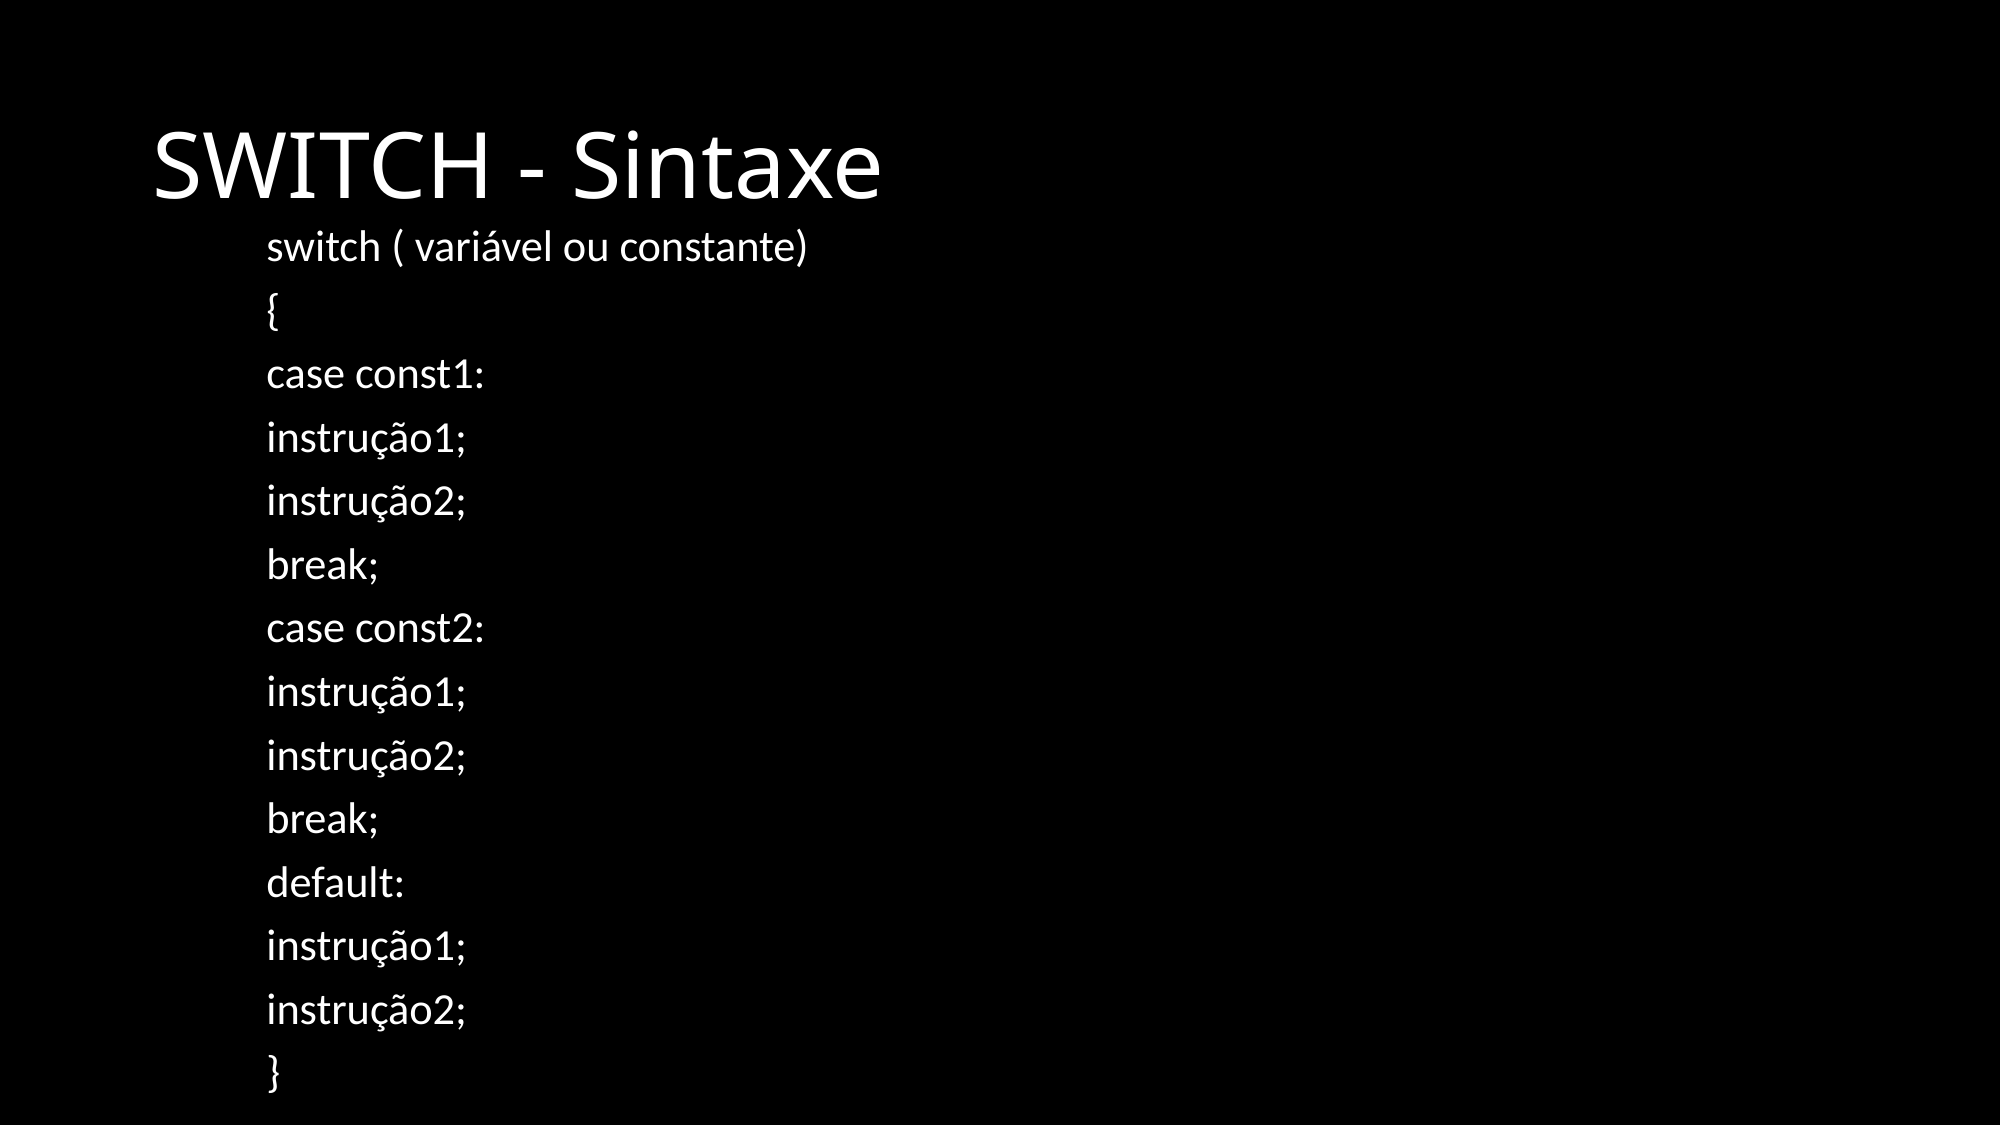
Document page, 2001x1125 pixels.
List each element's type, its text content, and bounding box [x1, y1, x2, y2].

list switch ( variável ou constante) { case const1: instrução1; instrução2; break; case const2: instrução1; instrução2; break; default: instrução1; instrução2; } [137, 216, 1863, 1112]
title SWITCH - Sintaxe [137, 59, 1863, 216]
